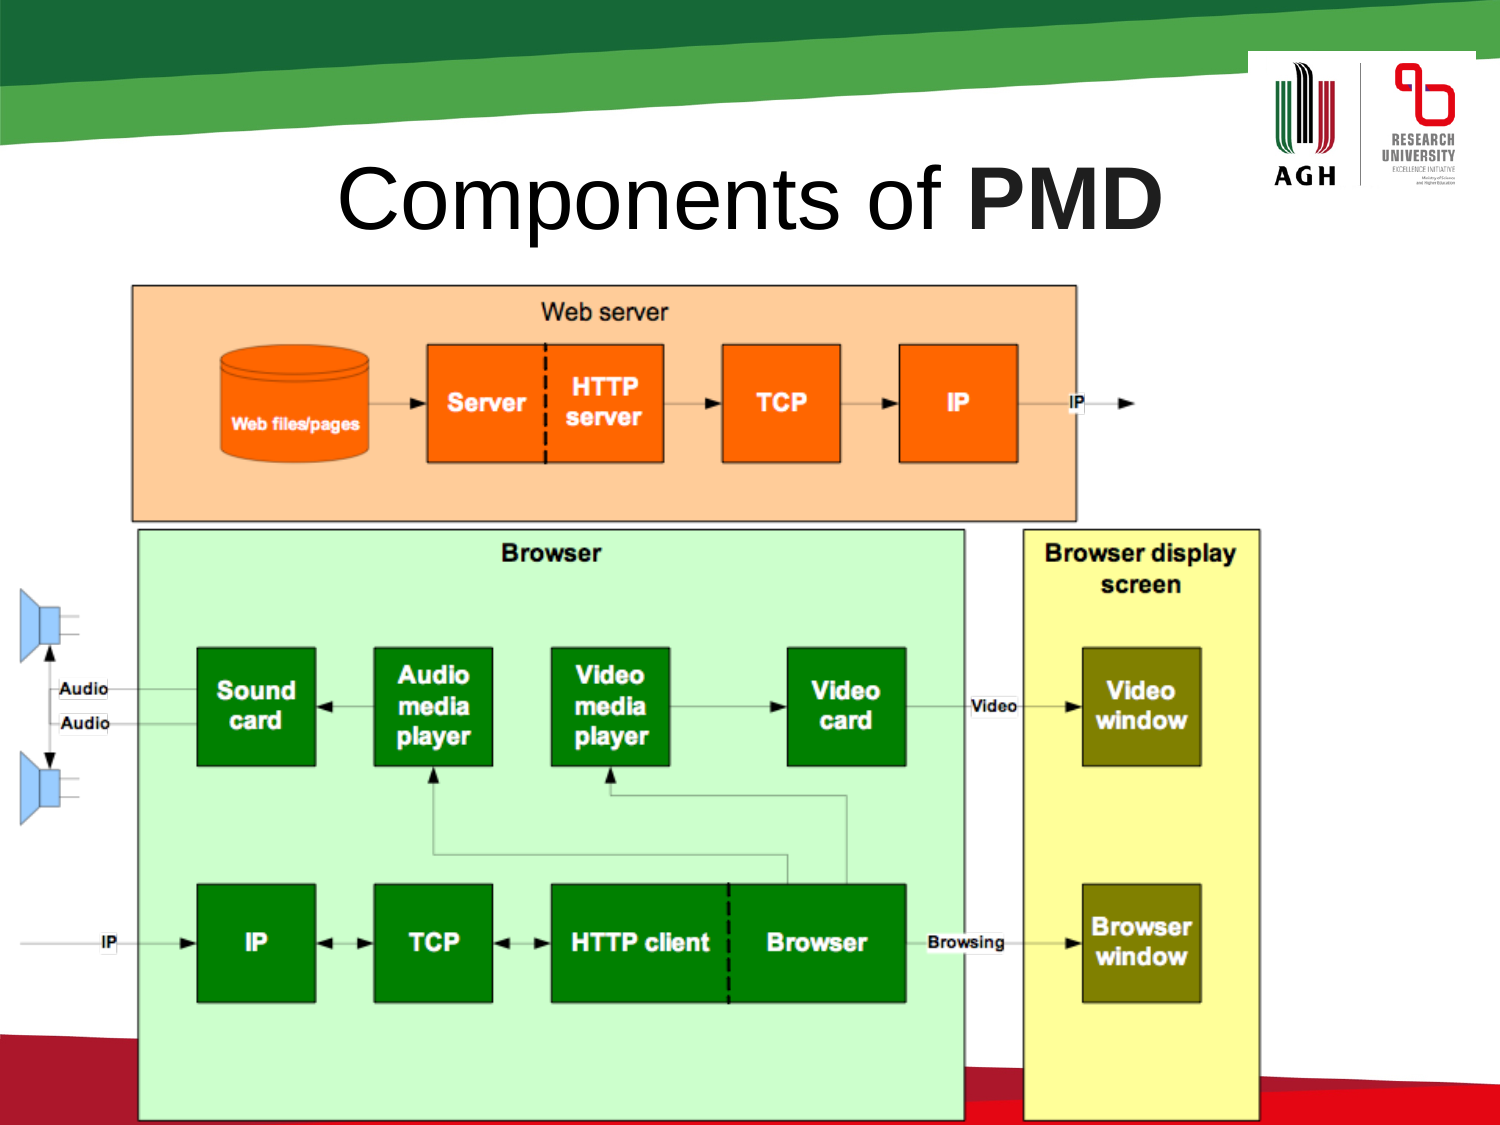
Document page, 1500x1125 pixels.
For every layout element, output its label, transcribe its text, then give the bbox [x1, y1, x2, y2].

picture [0, 0, 1500, 1125]
title Components of PMD [112, 99, 1389, 288]
